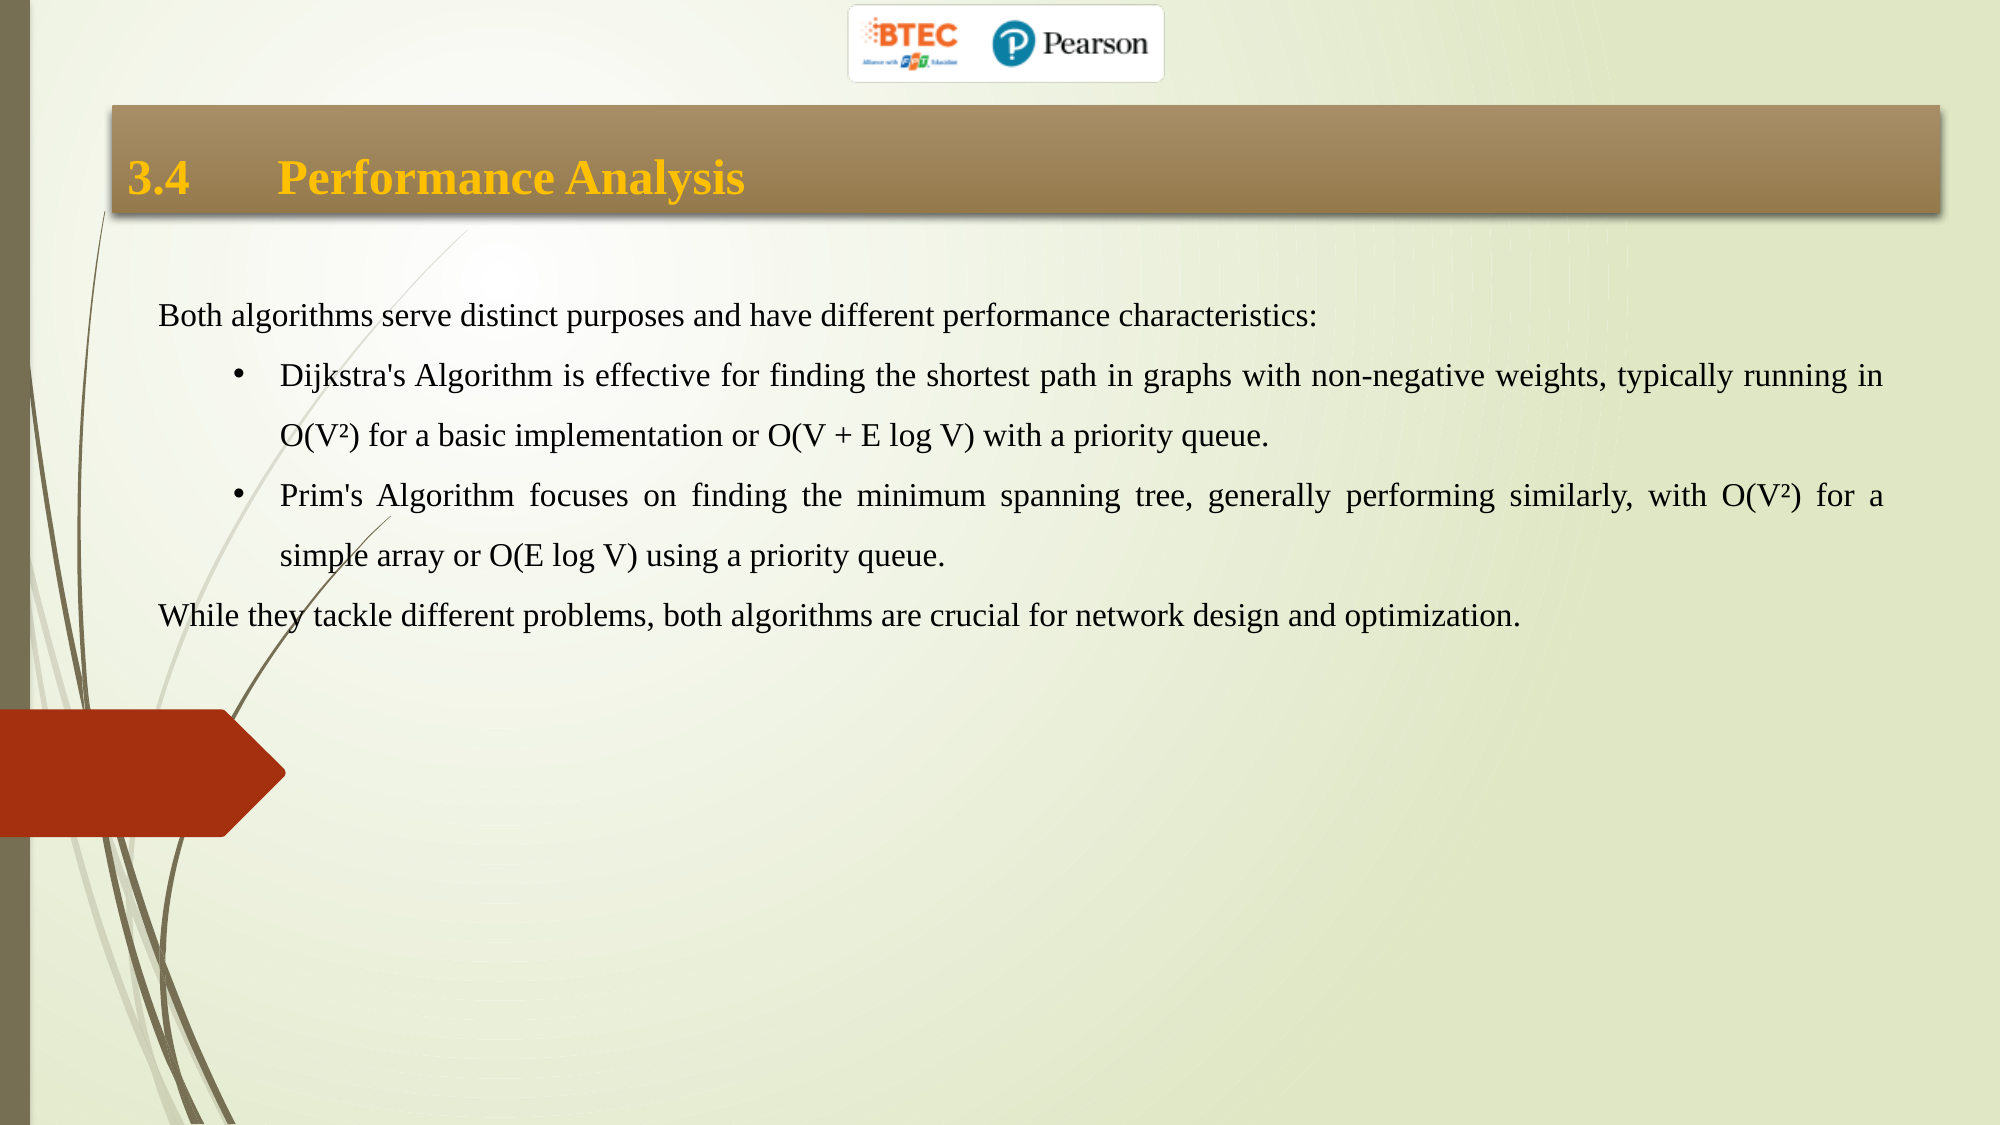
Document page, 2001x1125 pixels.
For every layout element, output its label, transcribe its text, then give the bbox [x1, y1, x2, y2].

title 3.4 Performance Analysis [112, 105, 1940, 213]
text_box Both algorithms serve distinct purposes and have different performance characteristics: Dijkstra's Algorithm is effective for finding the shortest path in graphs with non-negative weights, typically running in O(V²) for a basic implementation or O(V + E log V) with a priority queue. Prim's Algorithm focuses on finding the minimum spanning tree, generally performing similarly, with O(V²) for a simple array or O(E log V) using a priority queue. While they tackle different problems, both algorithms are crucial for network design and optimization. [143, 266, 1902, 641]
picture [842, 0, 1171, 90]
